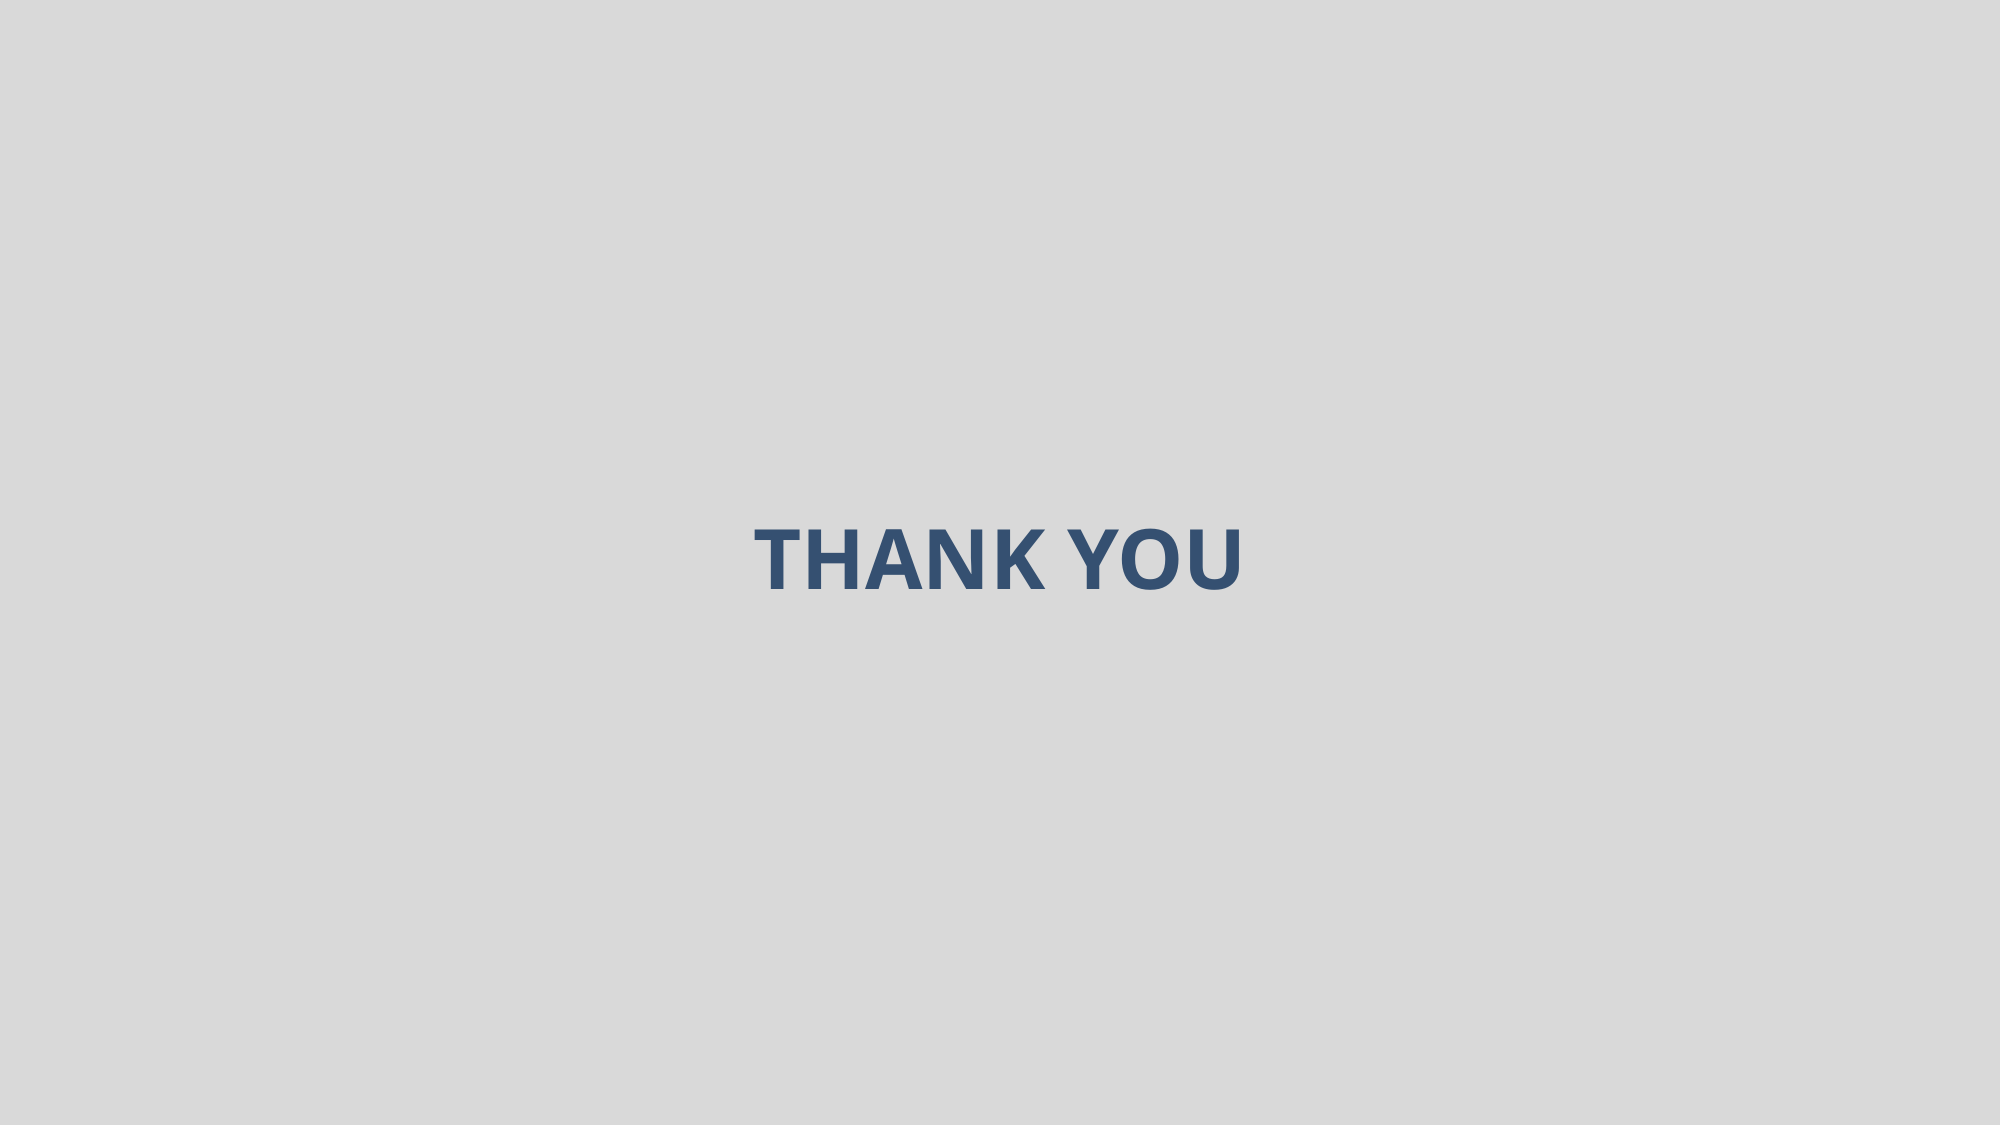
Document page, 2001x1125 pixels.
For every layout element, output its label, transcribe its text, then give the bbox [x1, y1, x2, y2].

title THANK YOU [149, 488, 1851, 637]
